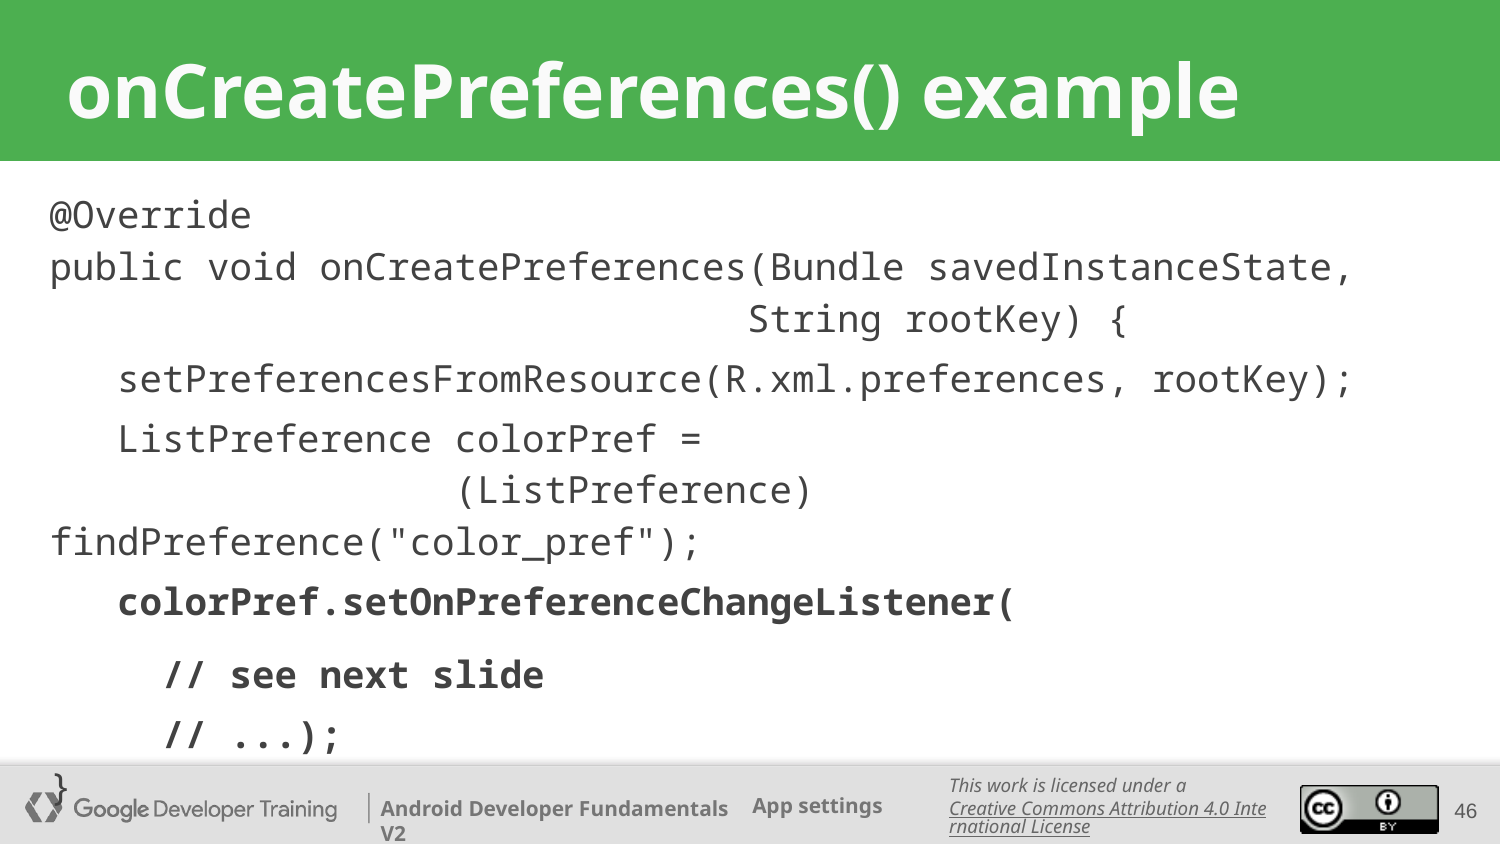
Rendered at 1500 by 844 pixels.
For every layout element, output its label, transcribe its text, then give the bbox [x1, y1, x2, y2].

title onCreatePreferences() example [51, 28, 1449, 122]
slide_number ‹#› [1402, 777, 1493, 842]
list @Override public void onCreatePreferences(Bundle savedInstanceState, String rootKey) { setPreferencesFromResource(R.xml.preferences, rootKey); ListPreference colorPref = (ListPreference) findPreference("color_pref"); colorPref.setOnPreferenceChangeListener( // see next slide // ...); } [34, 169, 1469, 730]
picture [0, 161, 1500, 844]
